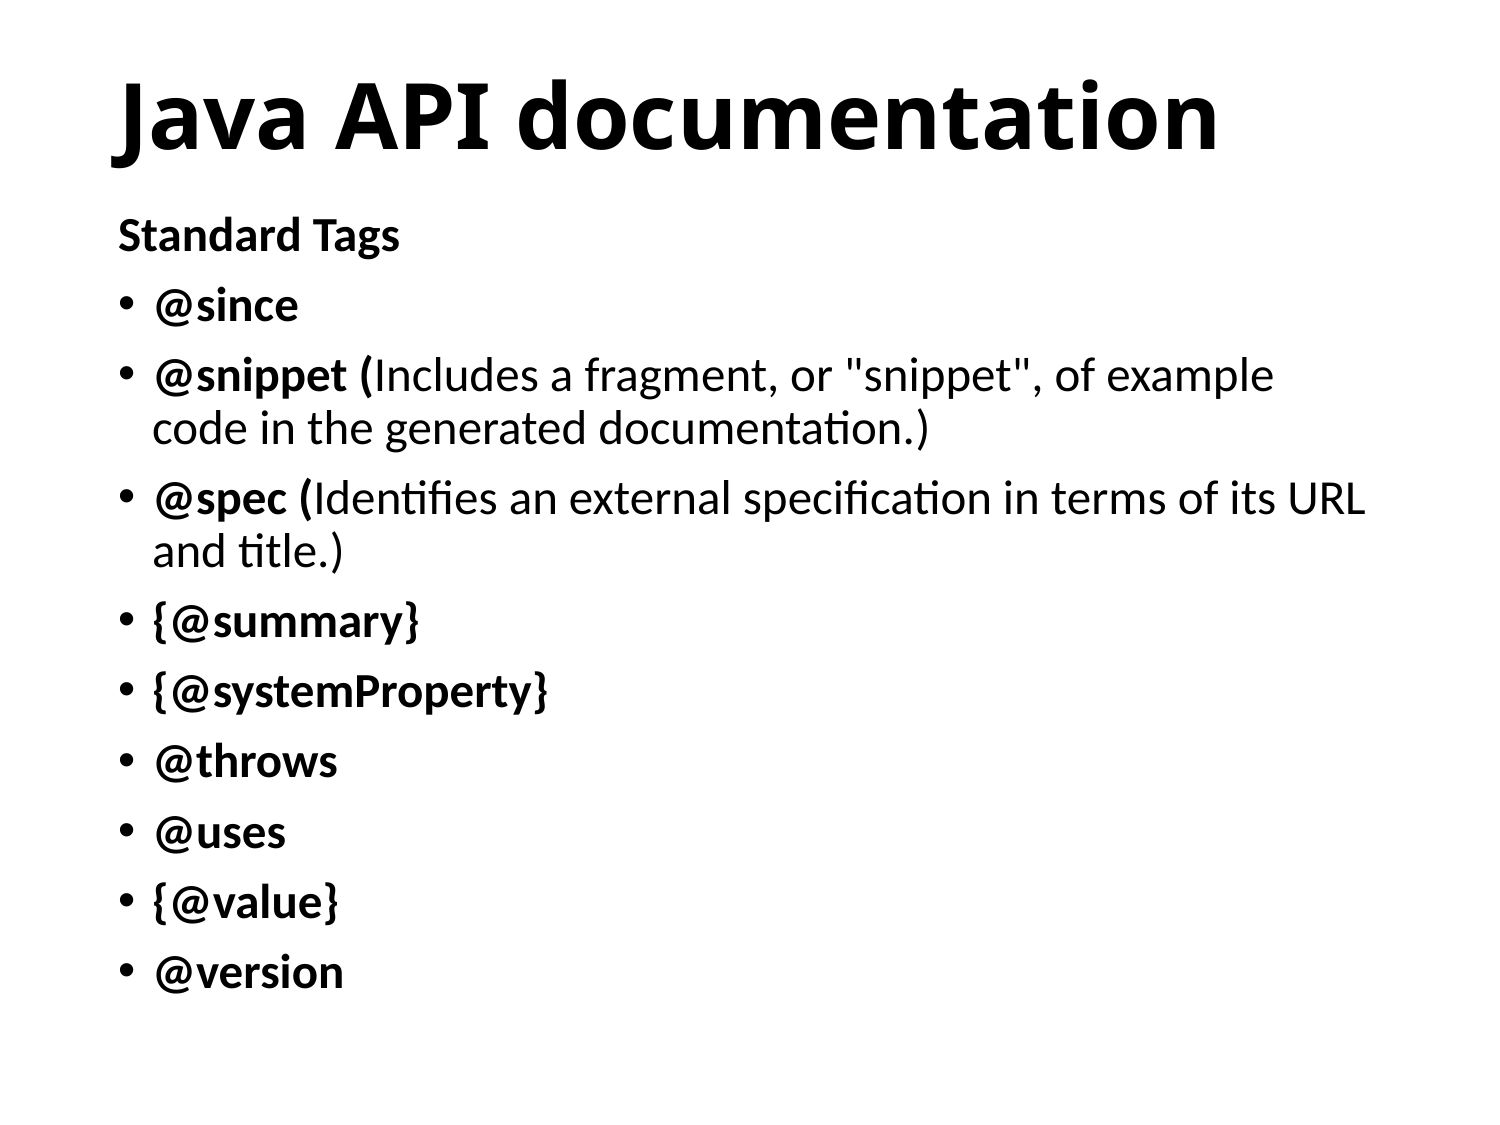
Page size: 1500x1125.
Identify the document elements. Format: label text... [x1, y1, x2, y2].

title Java API documentation [103, 59, 1397, 180]
list Standard Tags @since @snippet (Includes a fragment, or "snippet", of example code in the generated documentation.) @spec (Identifies an external specification in terms of its URL and title.) {@summary} {@systemProperty} @throws @uses {@value} @version [103, 201, 1397, 1014]
